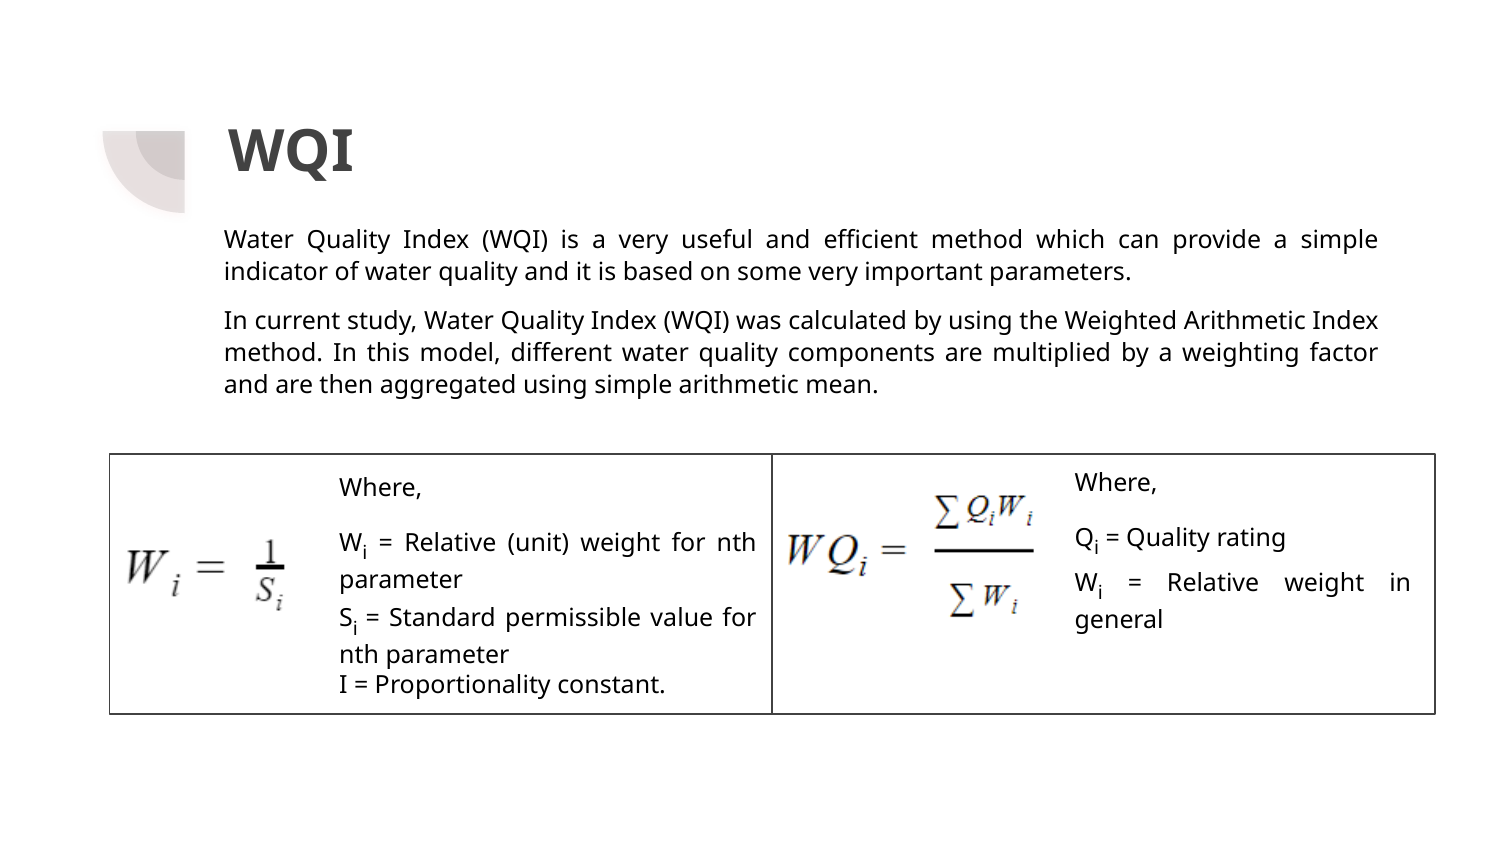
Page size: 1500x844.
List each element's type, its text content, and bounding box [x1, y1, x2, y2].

text_box Where, Qi = Quality rating Wi = Relative weight in general [1059, 449, 1427, 454]
picture [120, 516, 309, 636]
picture [787, 466, 1045, 658]
text_box [772, 454, 1435, 714]
title WQI [213, 98, 1368, 206]
text_box [109, 454, 772, 714]
text_box Water Quality Index (WQI) is a very useful and efficient method which can provide a simple indicator of water quality and it is based on some very important parameters. In current study, Water Quality Index (WQI) was calculated by using the Weighted Arithmetic Index method. In this model, different water quality components are multiplied by a weighting factor and are then aggregated using simple arithmetic mean. [208, 206, 1396, 428]
